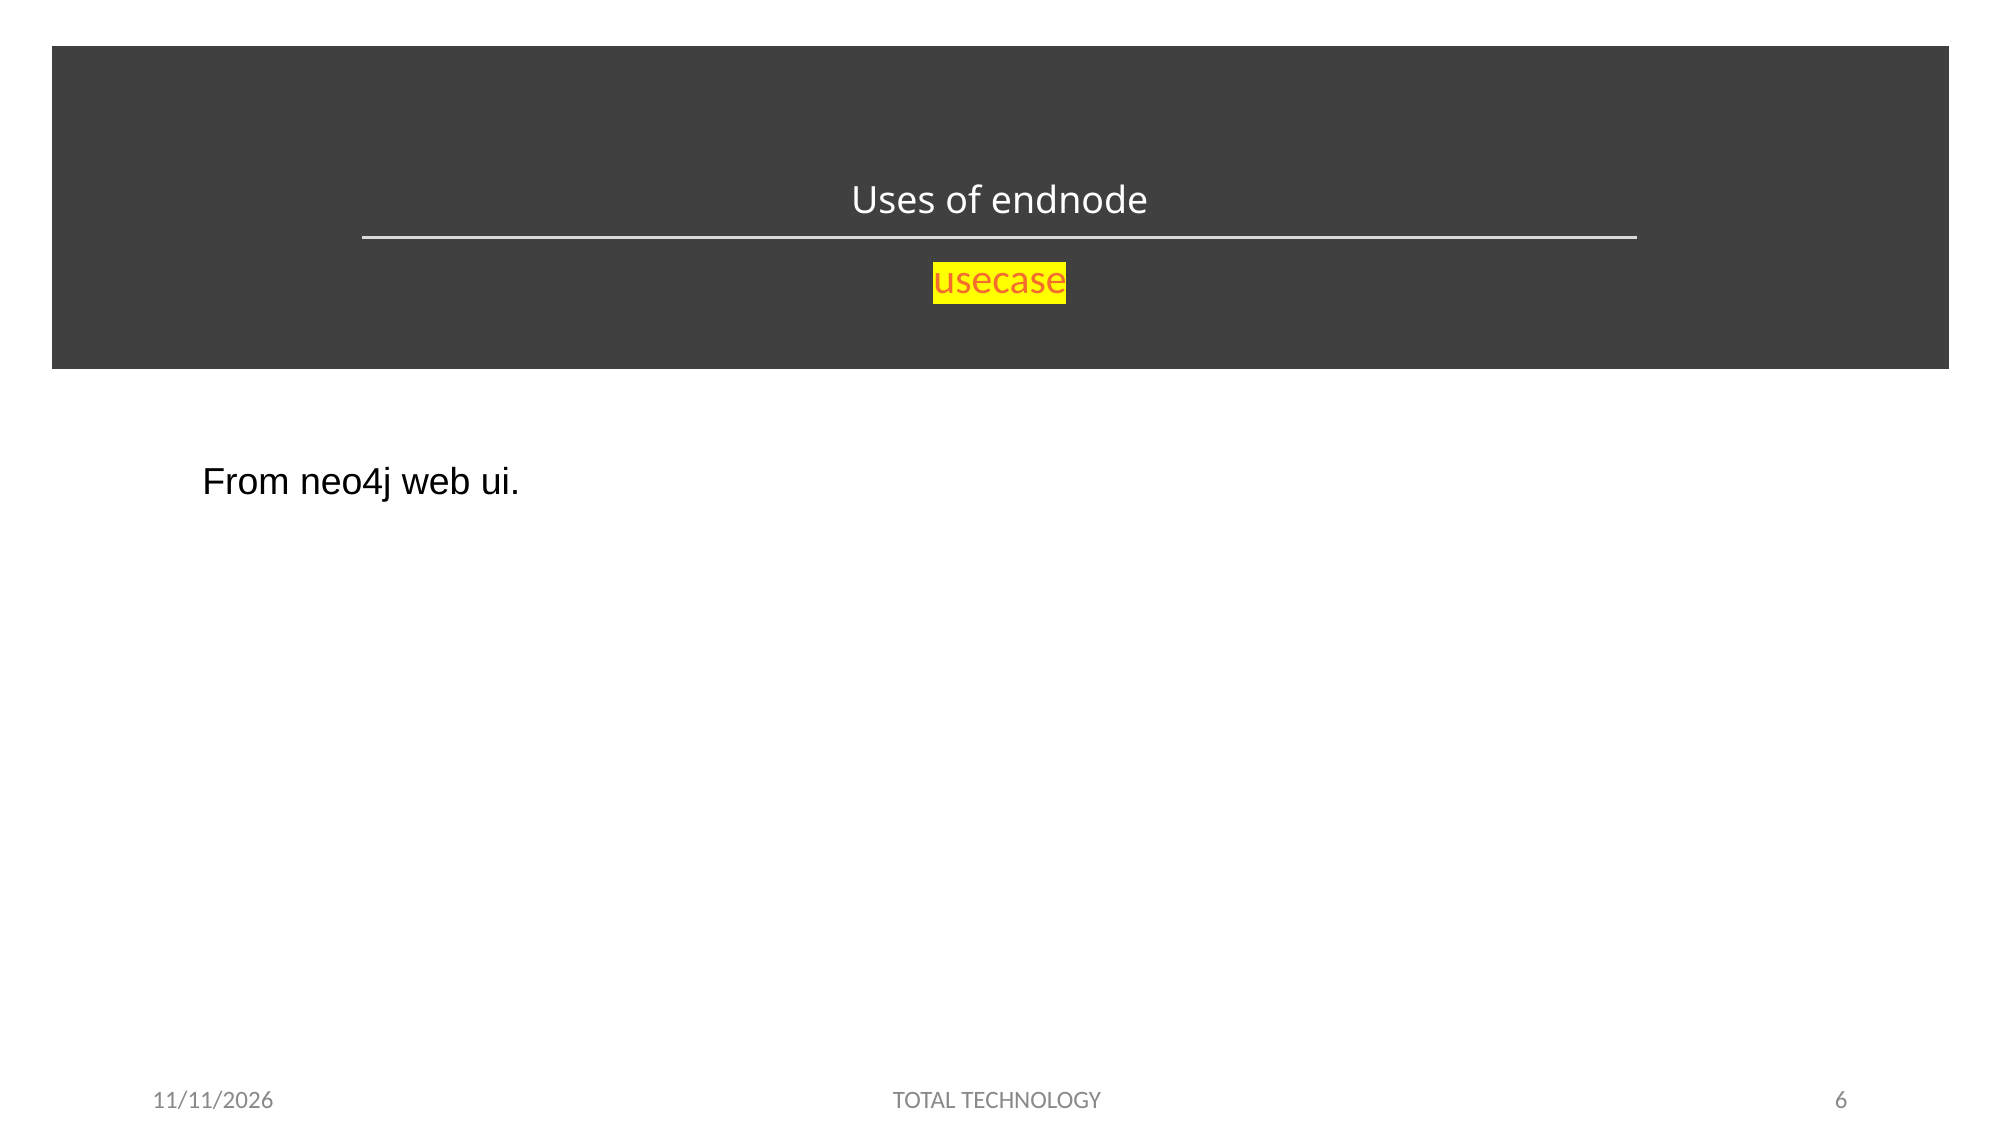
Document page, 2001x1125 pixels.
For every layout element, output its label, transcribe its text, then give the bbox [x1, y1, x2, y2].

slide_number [137, 1069, 588, 1125]
list usecase [249, 250, 1750, 320]
text_box [61, 55, 1939, 360]
title Uses of endnode [86, 76, 1914, 230]
footer TOTAL TECHNOLOGY [662, 1069, 1338, 1125]
text_box From neo4j web ui. [187, 449, 536, 510]
slide_number 6 [1412, 1069, 1863, 1125]
